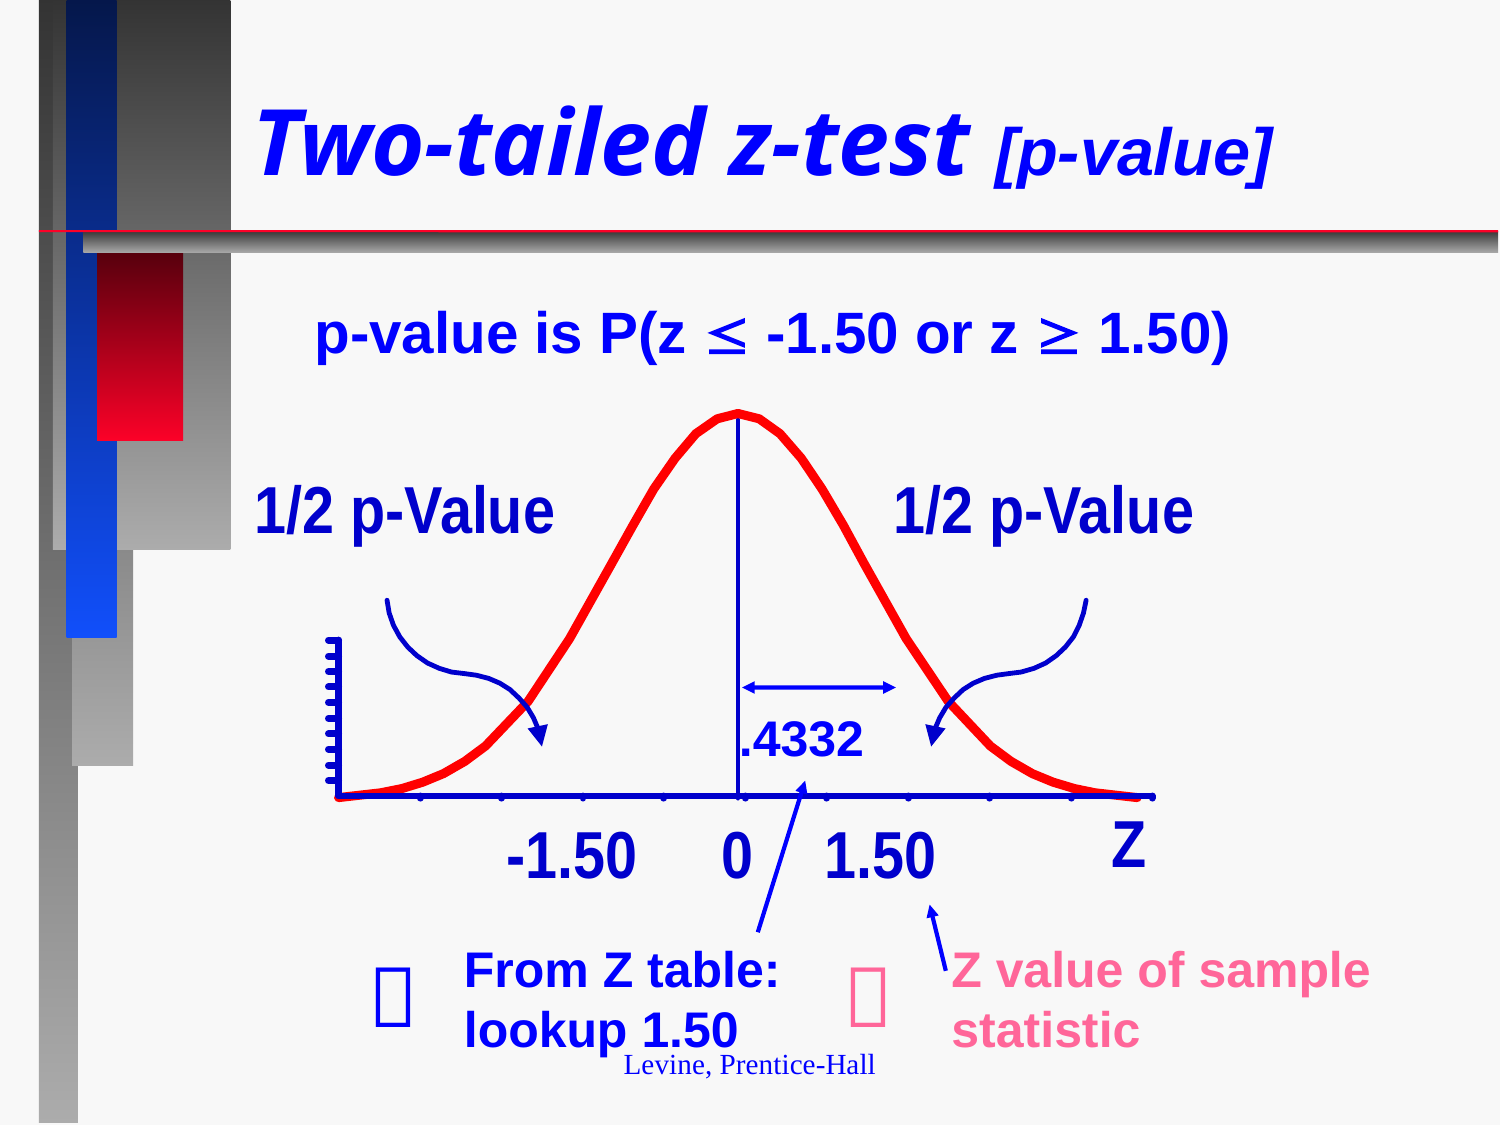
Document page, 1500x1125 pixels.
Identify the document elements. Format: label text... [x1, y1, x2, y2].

footer Levine, Prentice-Hall [512, 1024, 988, 1101]
text_box From Z table: lookup 1.50 [449, 930, 801, 1065]
text_box  [336, 936, 451, 1052]
title Two-tailed z-test [p-value] [124, 49, 1401, 229]
text_box [926, 915, 946, 971]
text_box  [811, 936, 926, 1052]
text_box Z value of sample statistic [936, 930, 1451, 1065]
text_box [204, 367, 1305, 907]
text_box p-value is P(z  -1.50 or z  1.50) [111, 287, 1435, 372]
